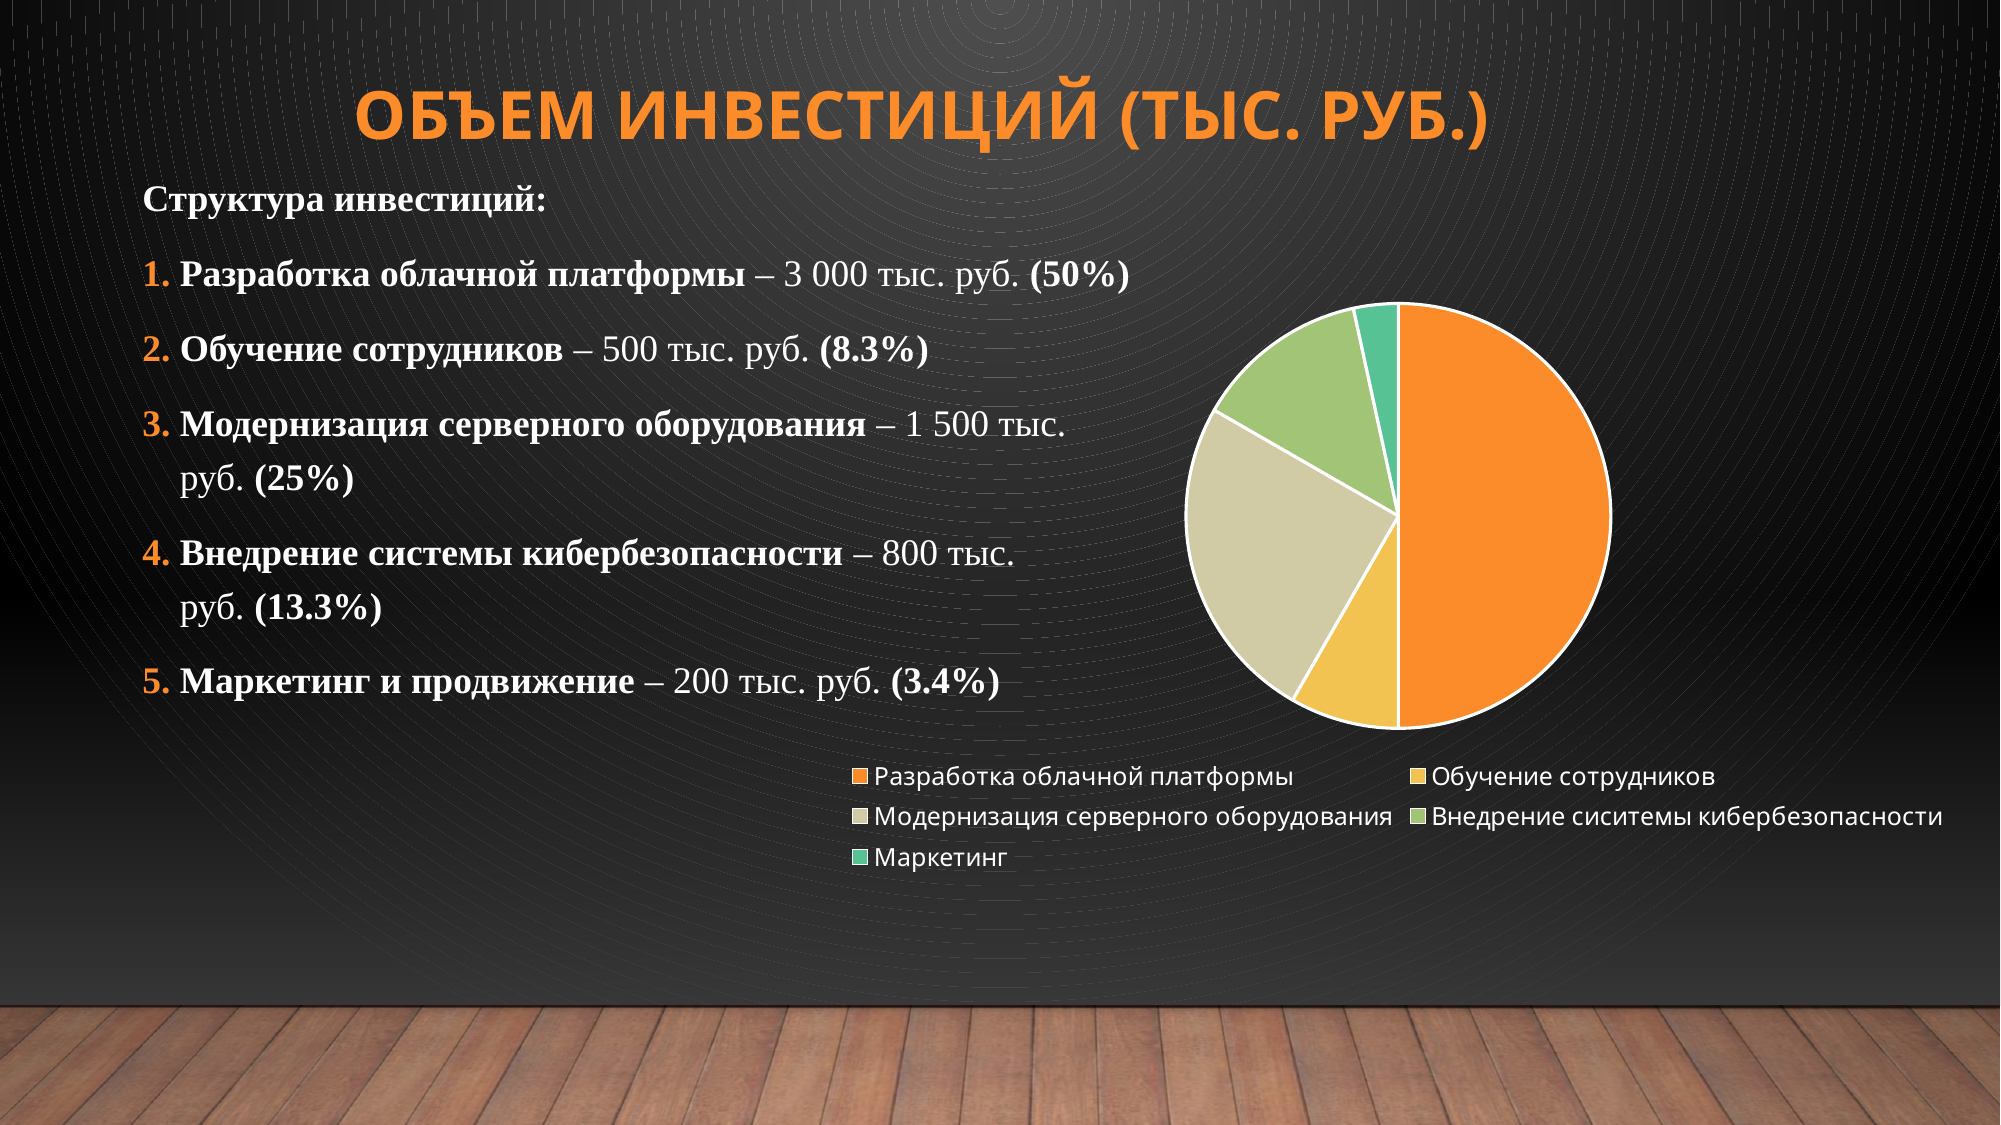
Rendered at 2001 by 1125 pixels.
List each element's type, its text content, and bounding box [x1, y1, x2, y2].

title Объем инвестиций (тыс. руб.) [127, 43, 1718, 191]
list Структура инвестиций: Разработка облачной платформы – 3 000 тыс. руб. (50%) Обучение сотрудников – 500 тыс. руб. (8.3%) Модернизация серверного оборудования – 1 500 тыс. руб. (25%) Внедрение системы кибербезопасности – 800 тыс. руб. (13.3%) Маркетинг и продвижение – 200 тыс. руб. (3.4%) [127, 157, 1148, 632]
picture [0, 1005, 2000, 1125]
chart [796, 191, 2000, 881]
